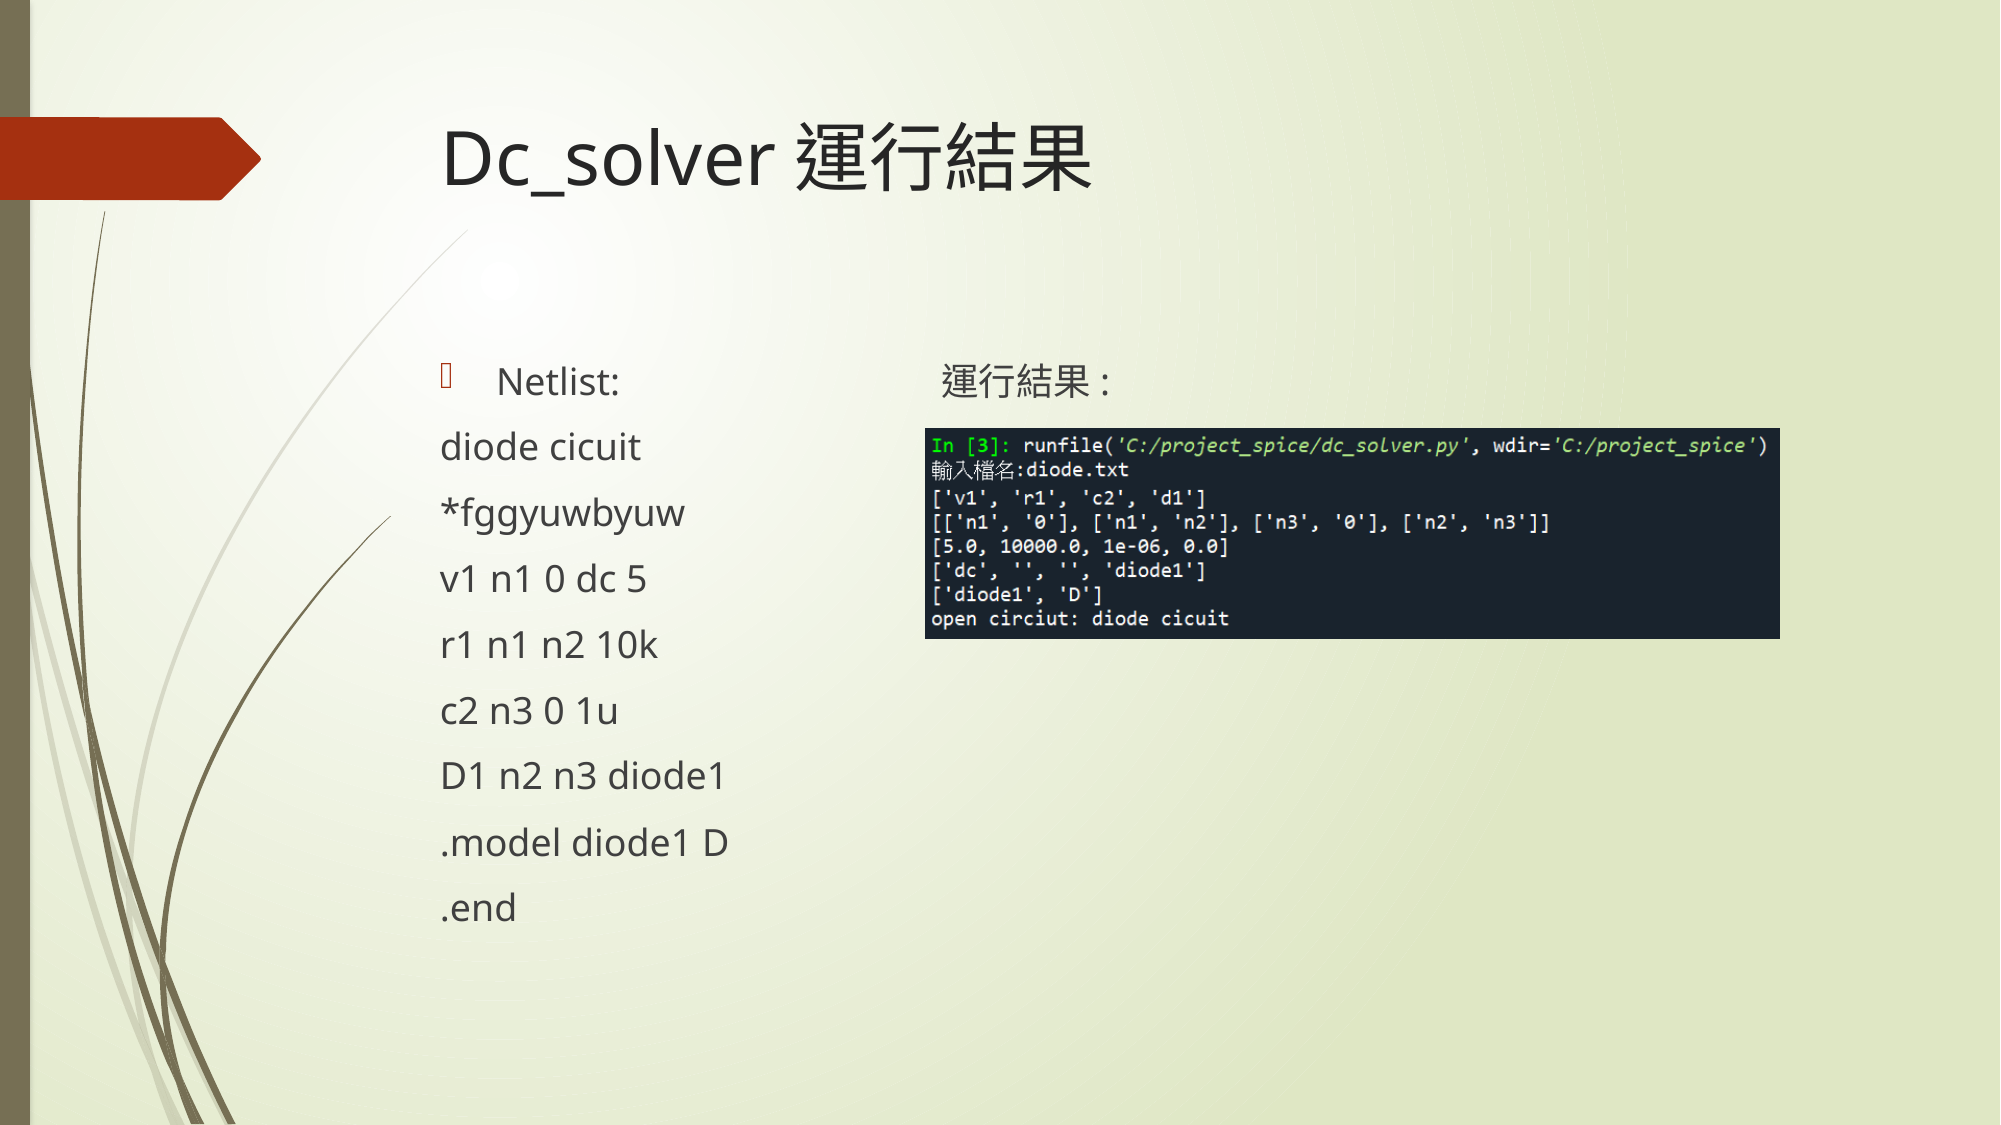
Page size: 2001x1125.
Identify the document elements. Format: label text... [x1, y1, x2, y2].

title Dc_solver運行結果 [425, 102, 1888, 313]
picture [925, 428, 1781, 639]
list Netlist: 運行結果: diode cicuit *fggyuwbyuw v1 n1 0 dc 5 r1 n1 n2 10k c2 n3 0 1u D1 n2 n3 diode1 .model diode1 D .end [424, 350, 1888, 970]
